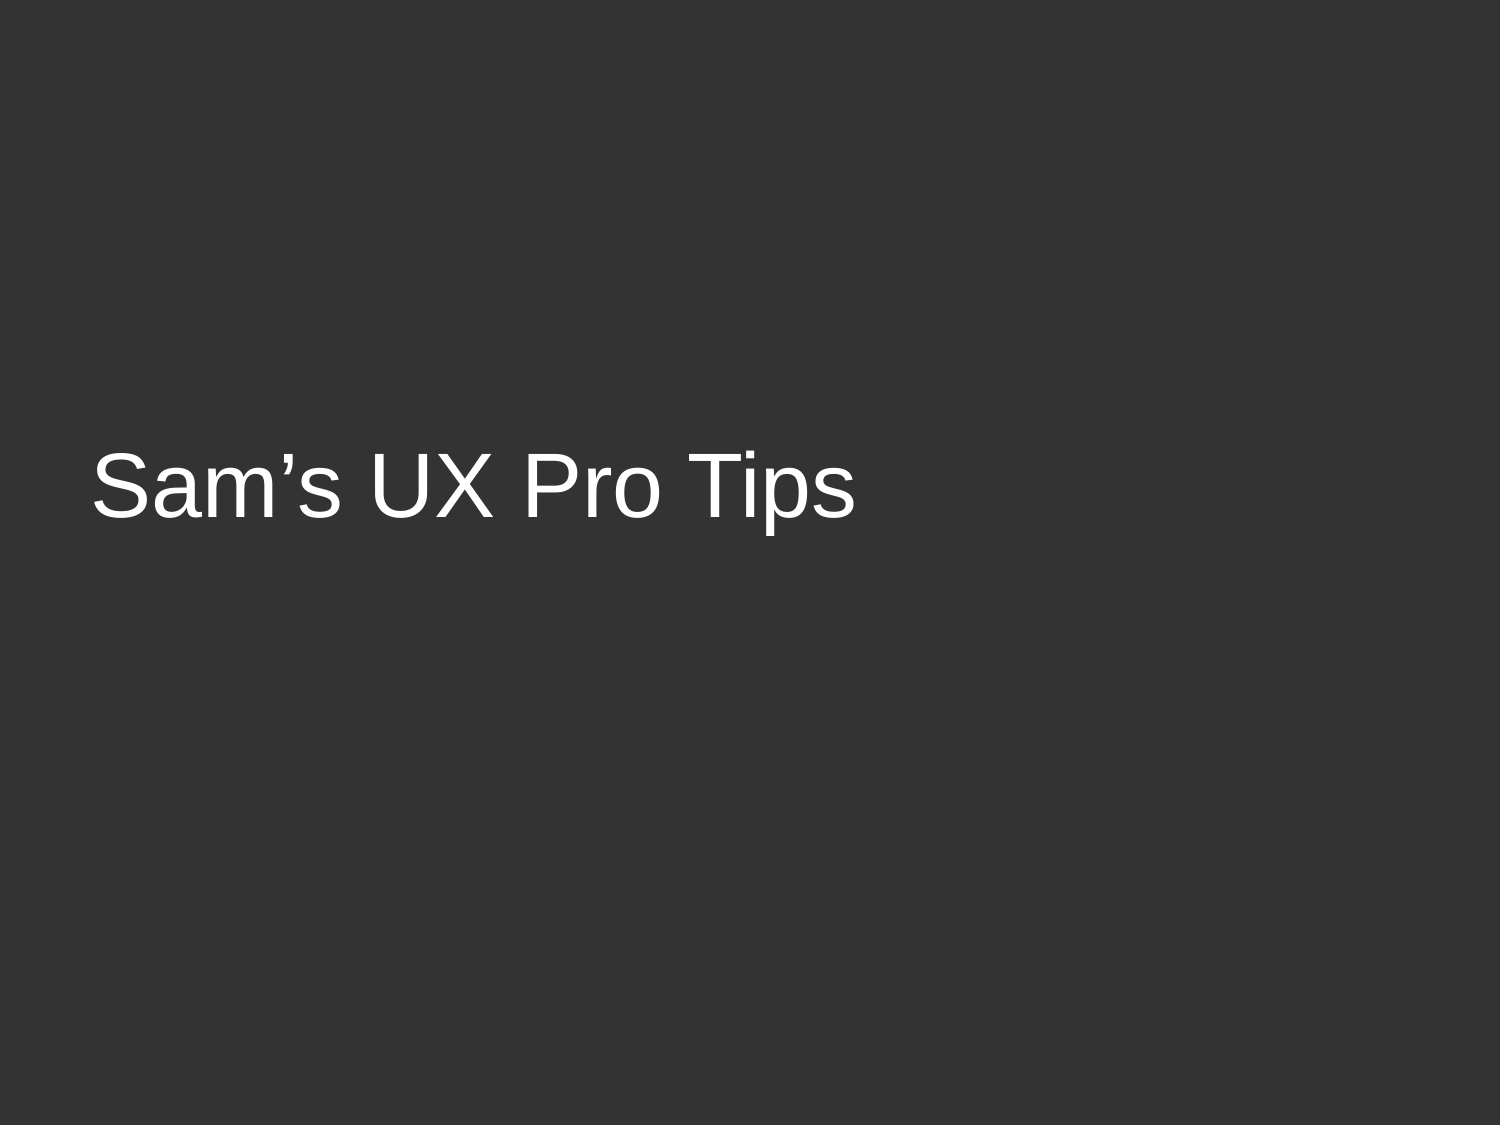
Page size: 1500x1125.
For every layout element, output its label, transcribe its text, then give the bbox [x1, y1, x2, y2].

title Sam’s UX Pro Tips [75, 387, 1425, 575]
